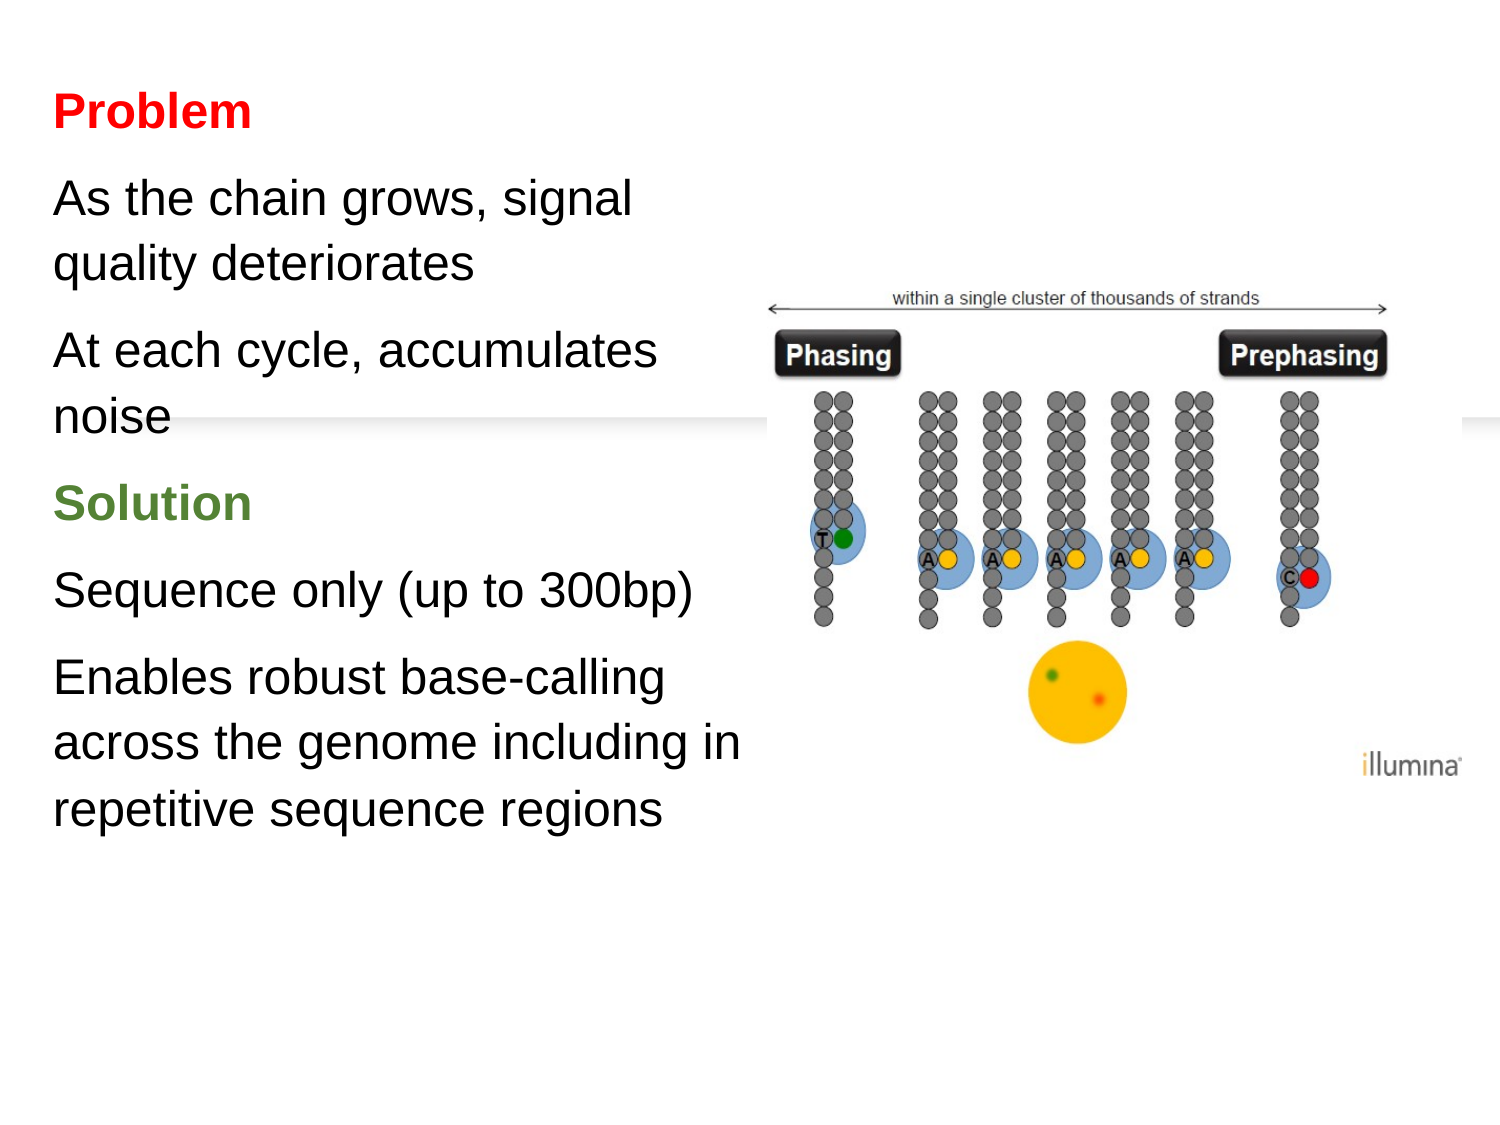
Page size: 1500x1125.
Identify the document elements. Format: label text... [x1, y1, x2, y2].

list Problem As the chain grows, signal quality deteriorates At each cycle, accumulates noise Solution Sequence only (up to 300bp) Enables robust base-calling across the genome including in repetitive sequence regions [37, 64, 759, 1037]
picture [767, 291, 1463, 776]
